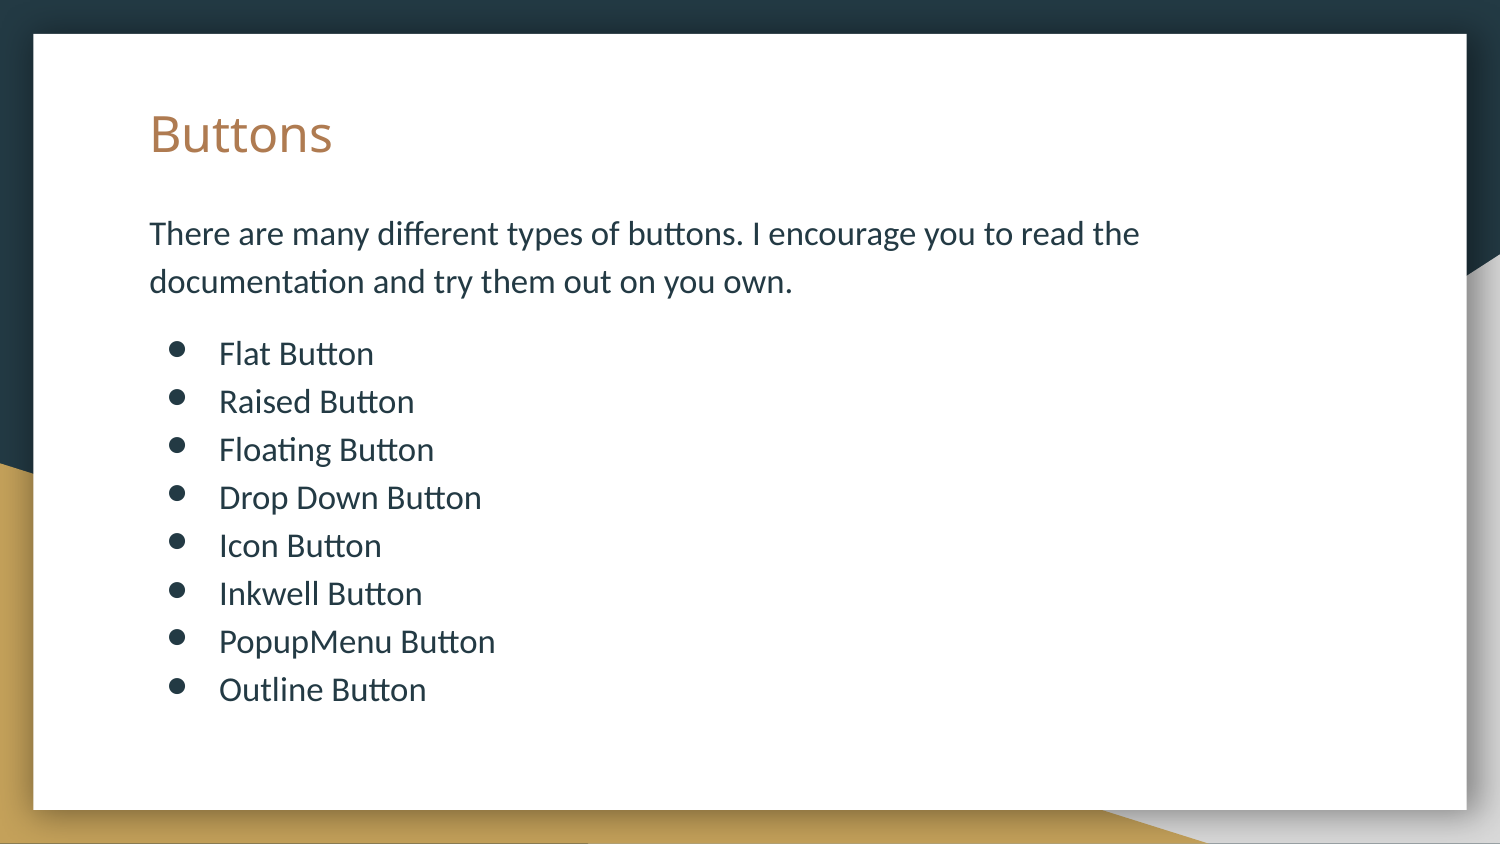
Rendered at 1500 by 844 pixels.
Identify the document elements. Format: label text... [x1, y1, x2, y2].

title Buttons [134, 87, 1366, 178]
list There are many different types of buttons. I encourage you to read the documentation and try them out on you own. Flat Button Raised Button Floating Button Drop Down Button Icon Button Inkwell Button PopupMenu Button Outline Button [134, 189, 1366, 729]
